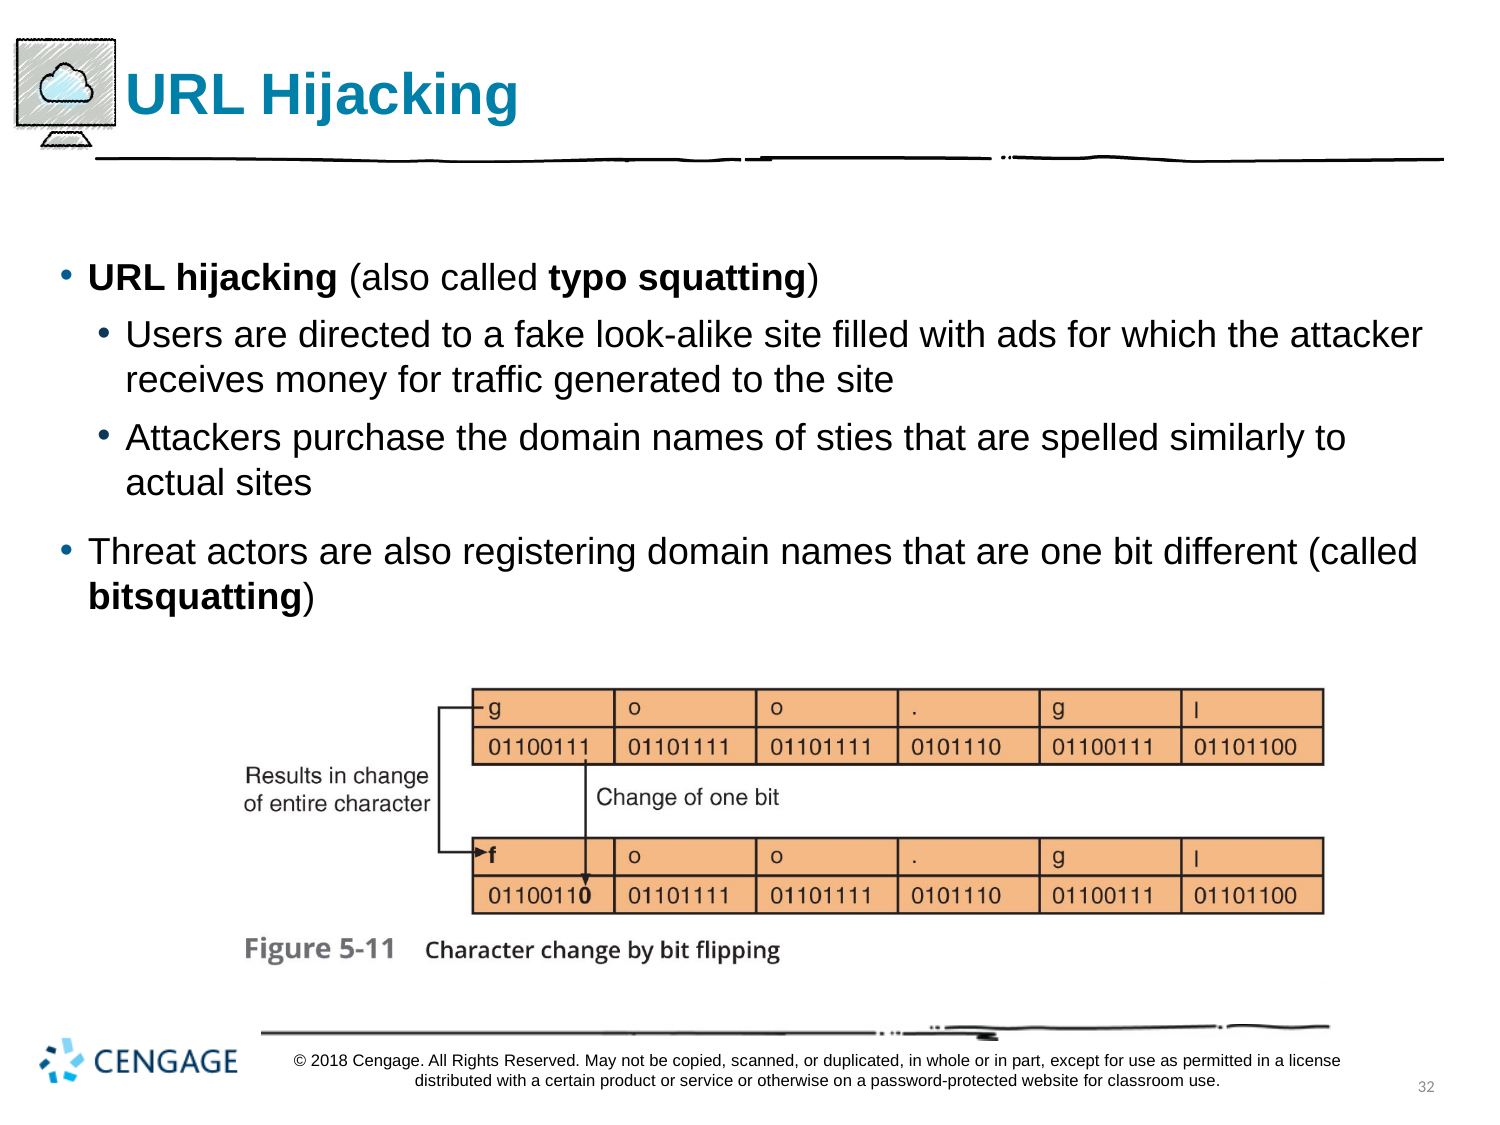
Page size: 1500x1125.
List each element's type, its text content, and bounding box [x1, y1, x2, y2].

picture [261, 1024, 1331, 1041]
list U R L hijacking (also called typo squatting) Users are directed to a fake look-alike site filled with ads for which the attacker receives money for traffic generated to the site Attackers purchase the domain names of sties that are spelled similarly to actual sites Threat actors are also registering domain names that are one bit different (called bitsquatting) [59, 252, 1441, 621]
picture [234, 685, 1333, 986]
picture [19, 1024, 250, 1096]
picture [95, 155, 1444, 163]
title U R L Hijacking [125, 55, 1442, 127]
picture [13, 36, 117, 151]
footer © 2018 Cengage. All Rights Reserved. May not be copied, scanned, or duplicated, in whole or in part, except for use as permitted in a license distributed with a certain product or service or otherwise on a password-protected website for classroom use. [262, 1050, 1375, 1091]
